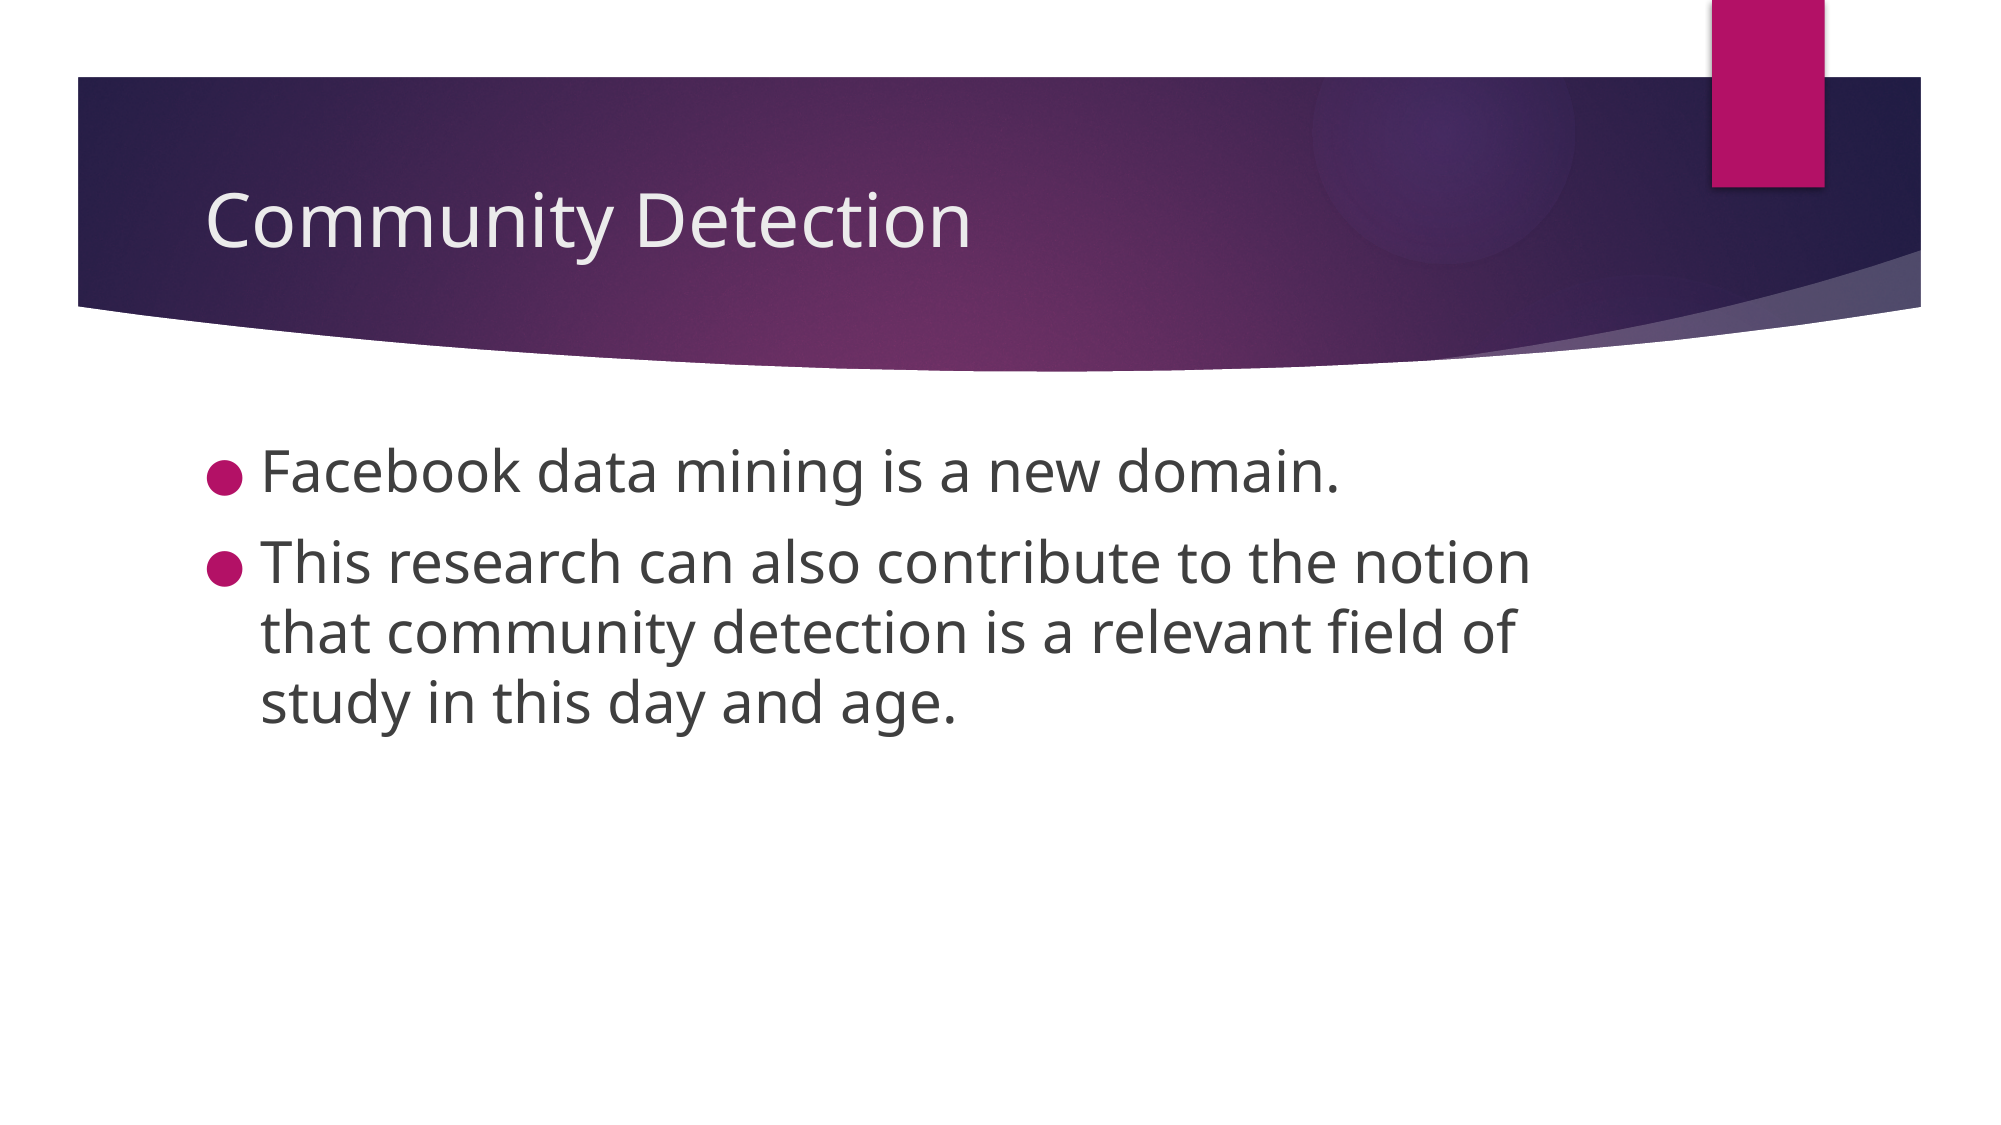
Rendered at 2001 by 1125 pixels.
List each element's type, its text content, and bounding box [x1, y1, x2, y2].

title Community Detection [189, 159, 1627, 276]
list Facebook data mining is a new domain. This research can also contribute to the notion that community detection is a relevant field of study in this day and age. [189, 427, 1638, 988]
